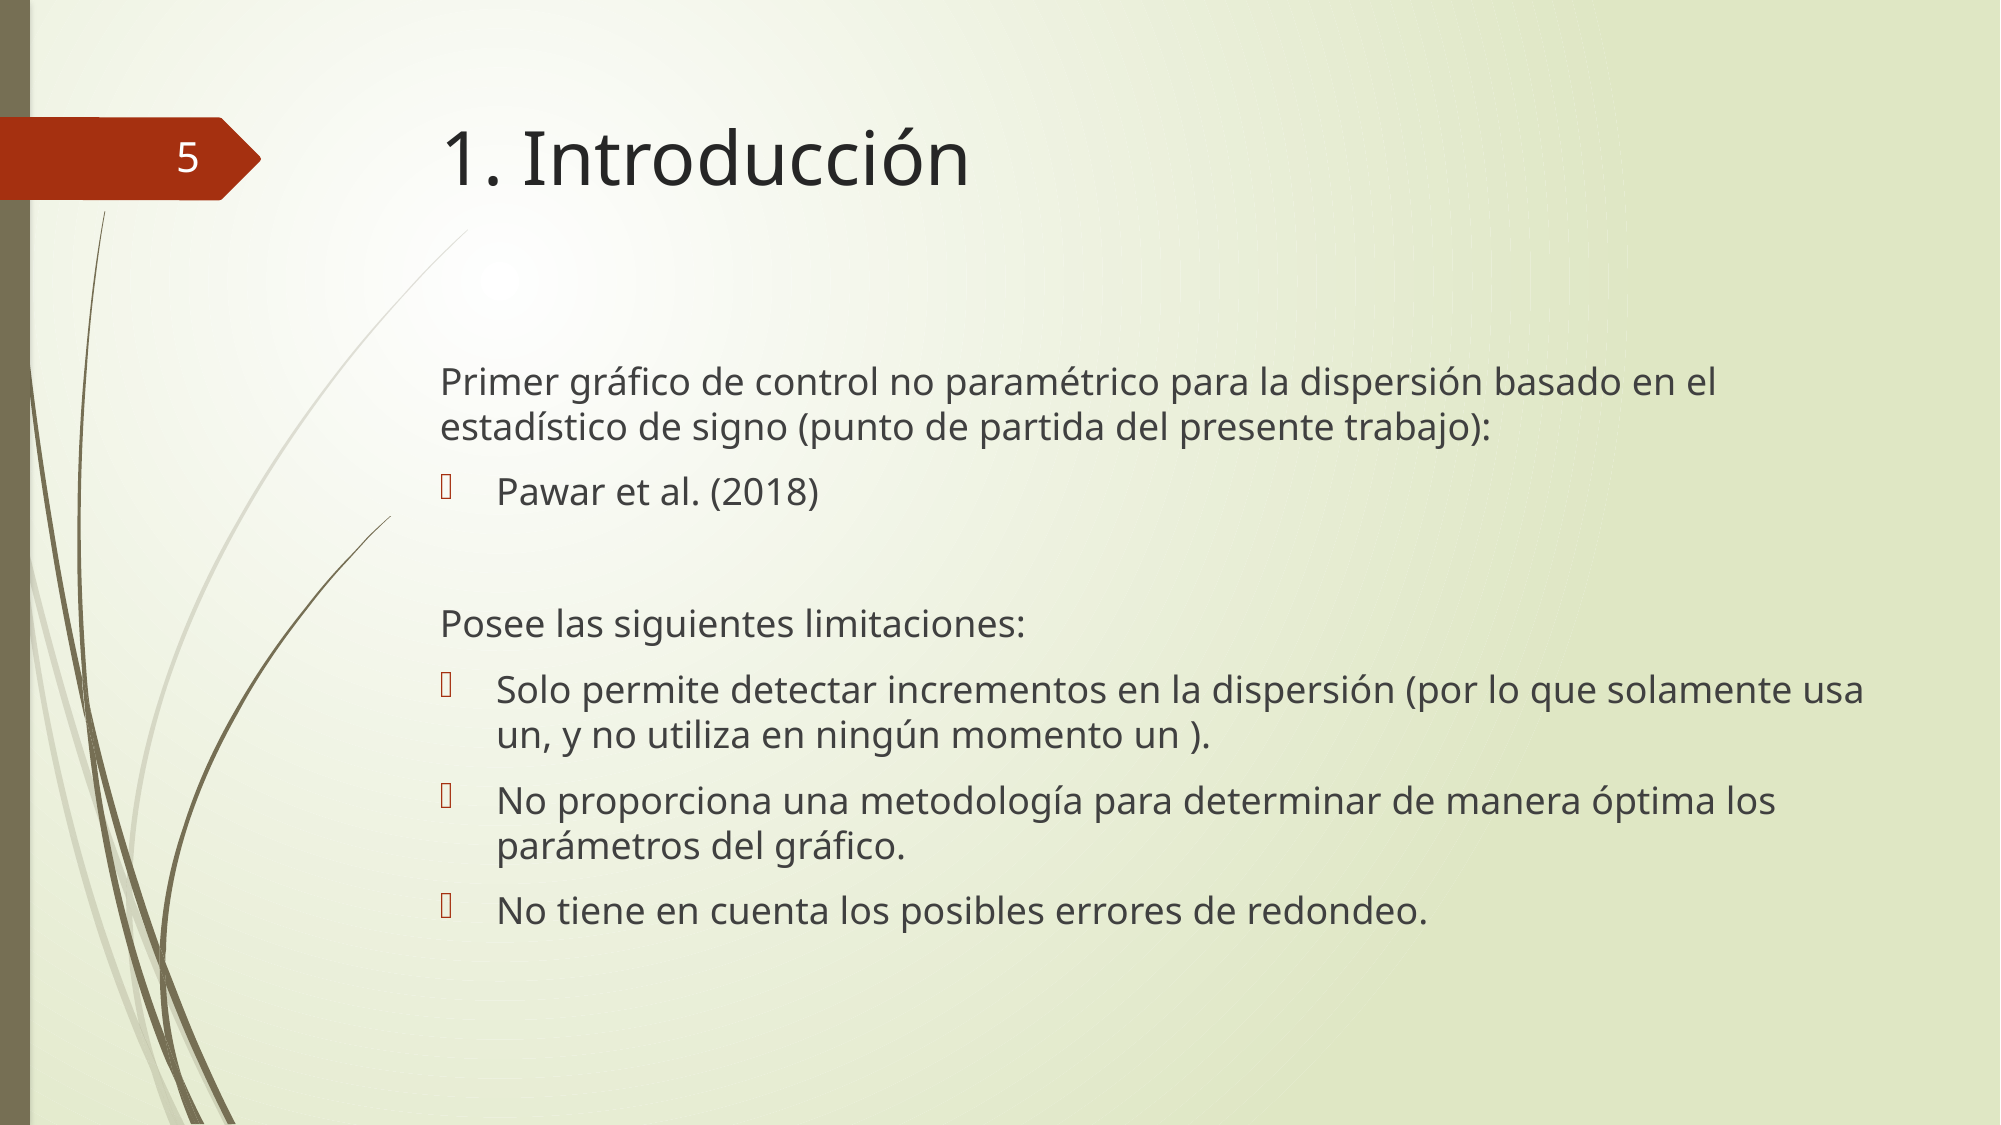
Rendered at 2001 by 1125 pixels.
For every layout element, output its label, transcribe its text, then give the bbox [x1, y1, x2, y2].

title 1. Introducción [425, 102, 1888, 313]
slide_number 5 [87, 129, 216, 190]
